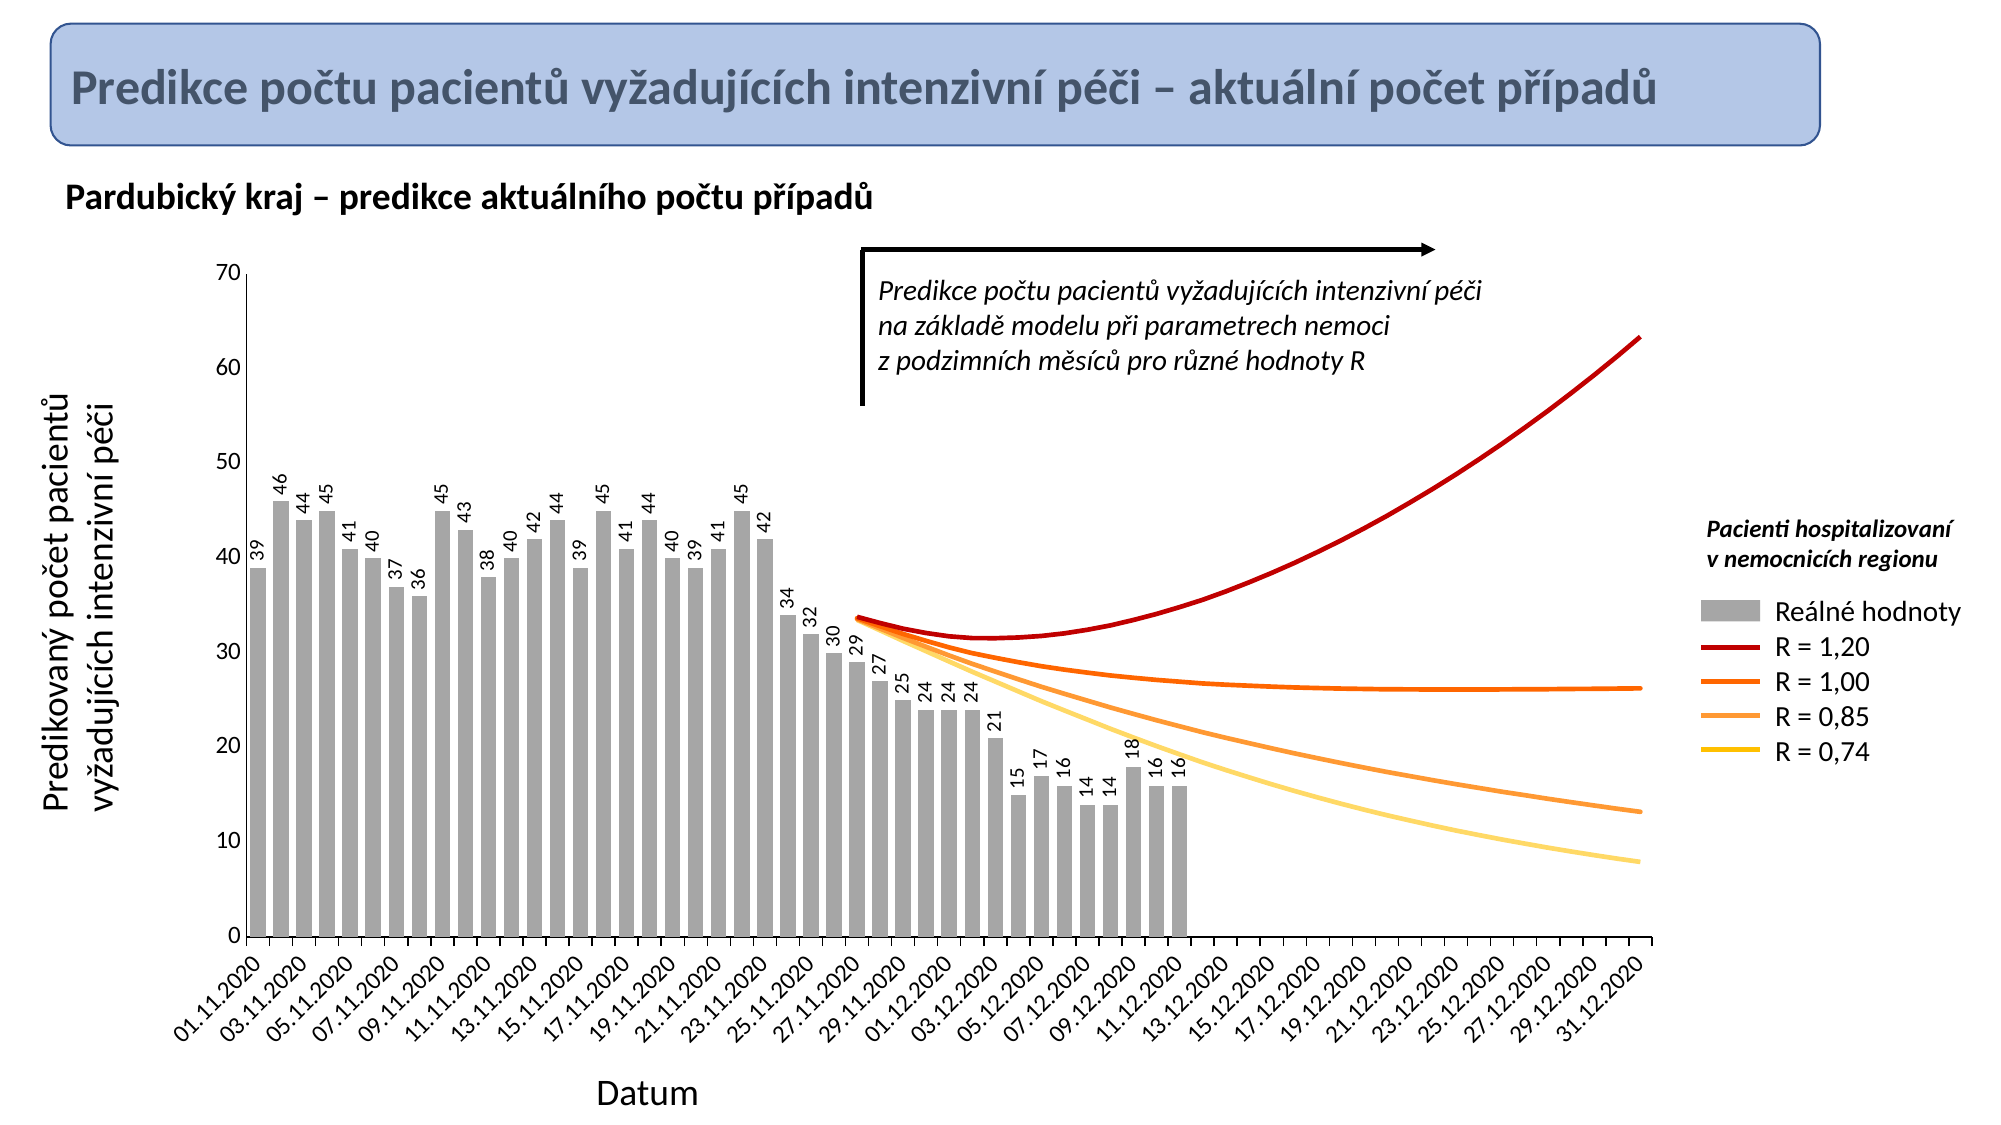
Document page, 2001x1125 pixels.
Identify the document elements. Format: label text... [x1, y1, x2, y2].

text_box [1701, 584, 2000, 777]
text_box Pardubický kraj – predikce aktuálního počtu případů [50, 164, 988, 225]
text_box Predikce počtu pacientů vyžadujících intenzivní péči – aktuální počet případů [49, 22, 1822, 147]
chart [138, 245, 1683, 1066]
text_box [860, 249, 1784, 406]
text_box Predikovaný počet pacientů vyžadujících intenzivní péči [22, 377, 128, 828]
text_box Pacienti hospitalizovaní v nemocnicích regionu [1691, 505, 2000, 581]
text_box Datum [581, 1066, 715, 1121]
